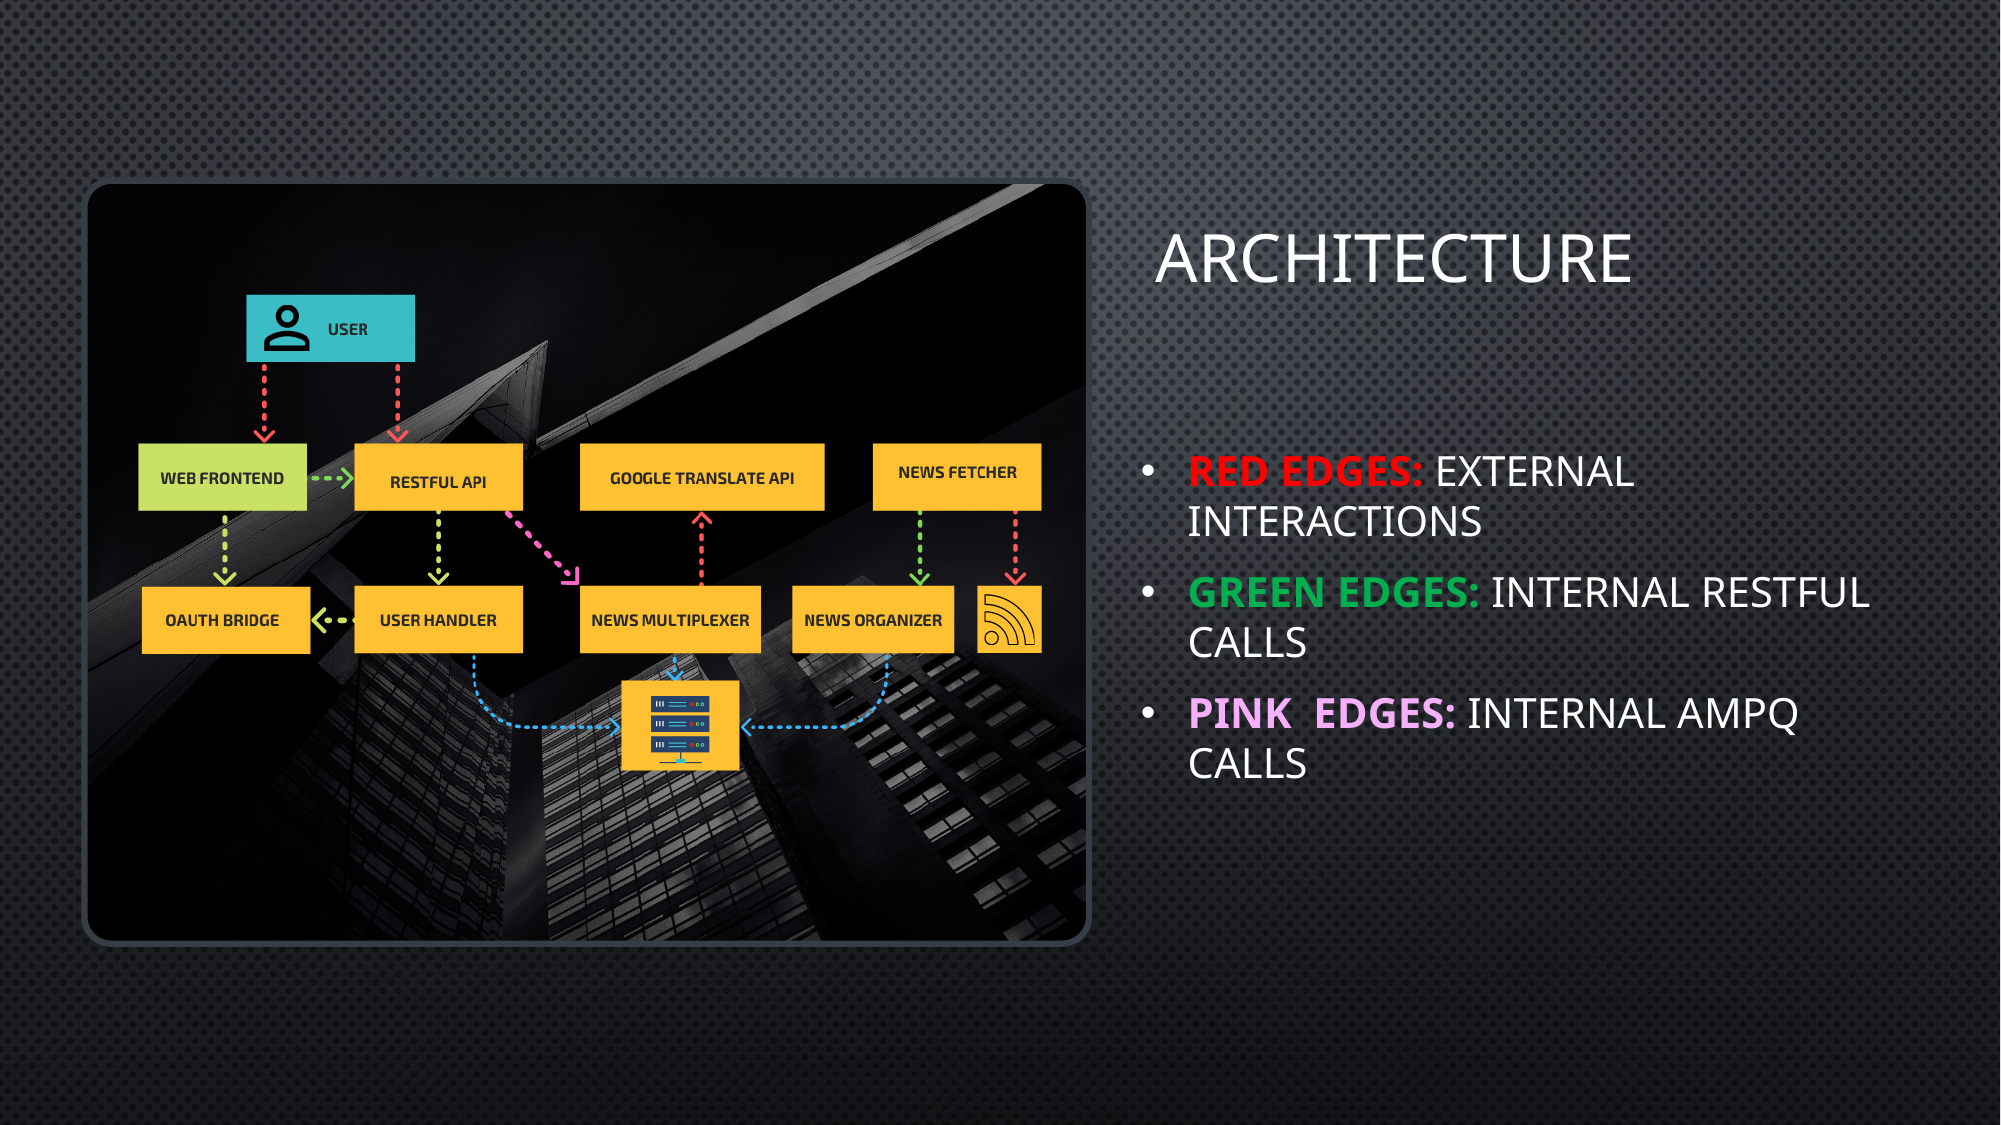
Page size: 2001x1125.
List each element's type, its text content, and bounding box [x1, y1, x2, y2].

list Red edges: external interactions Green edges: internal restful calls Pink edges: internal ampq calls [1140, 437, 1894, 966]
picture [84, 180, 1090, 944]
title Architecture [1140, 99, 1894, 413]
